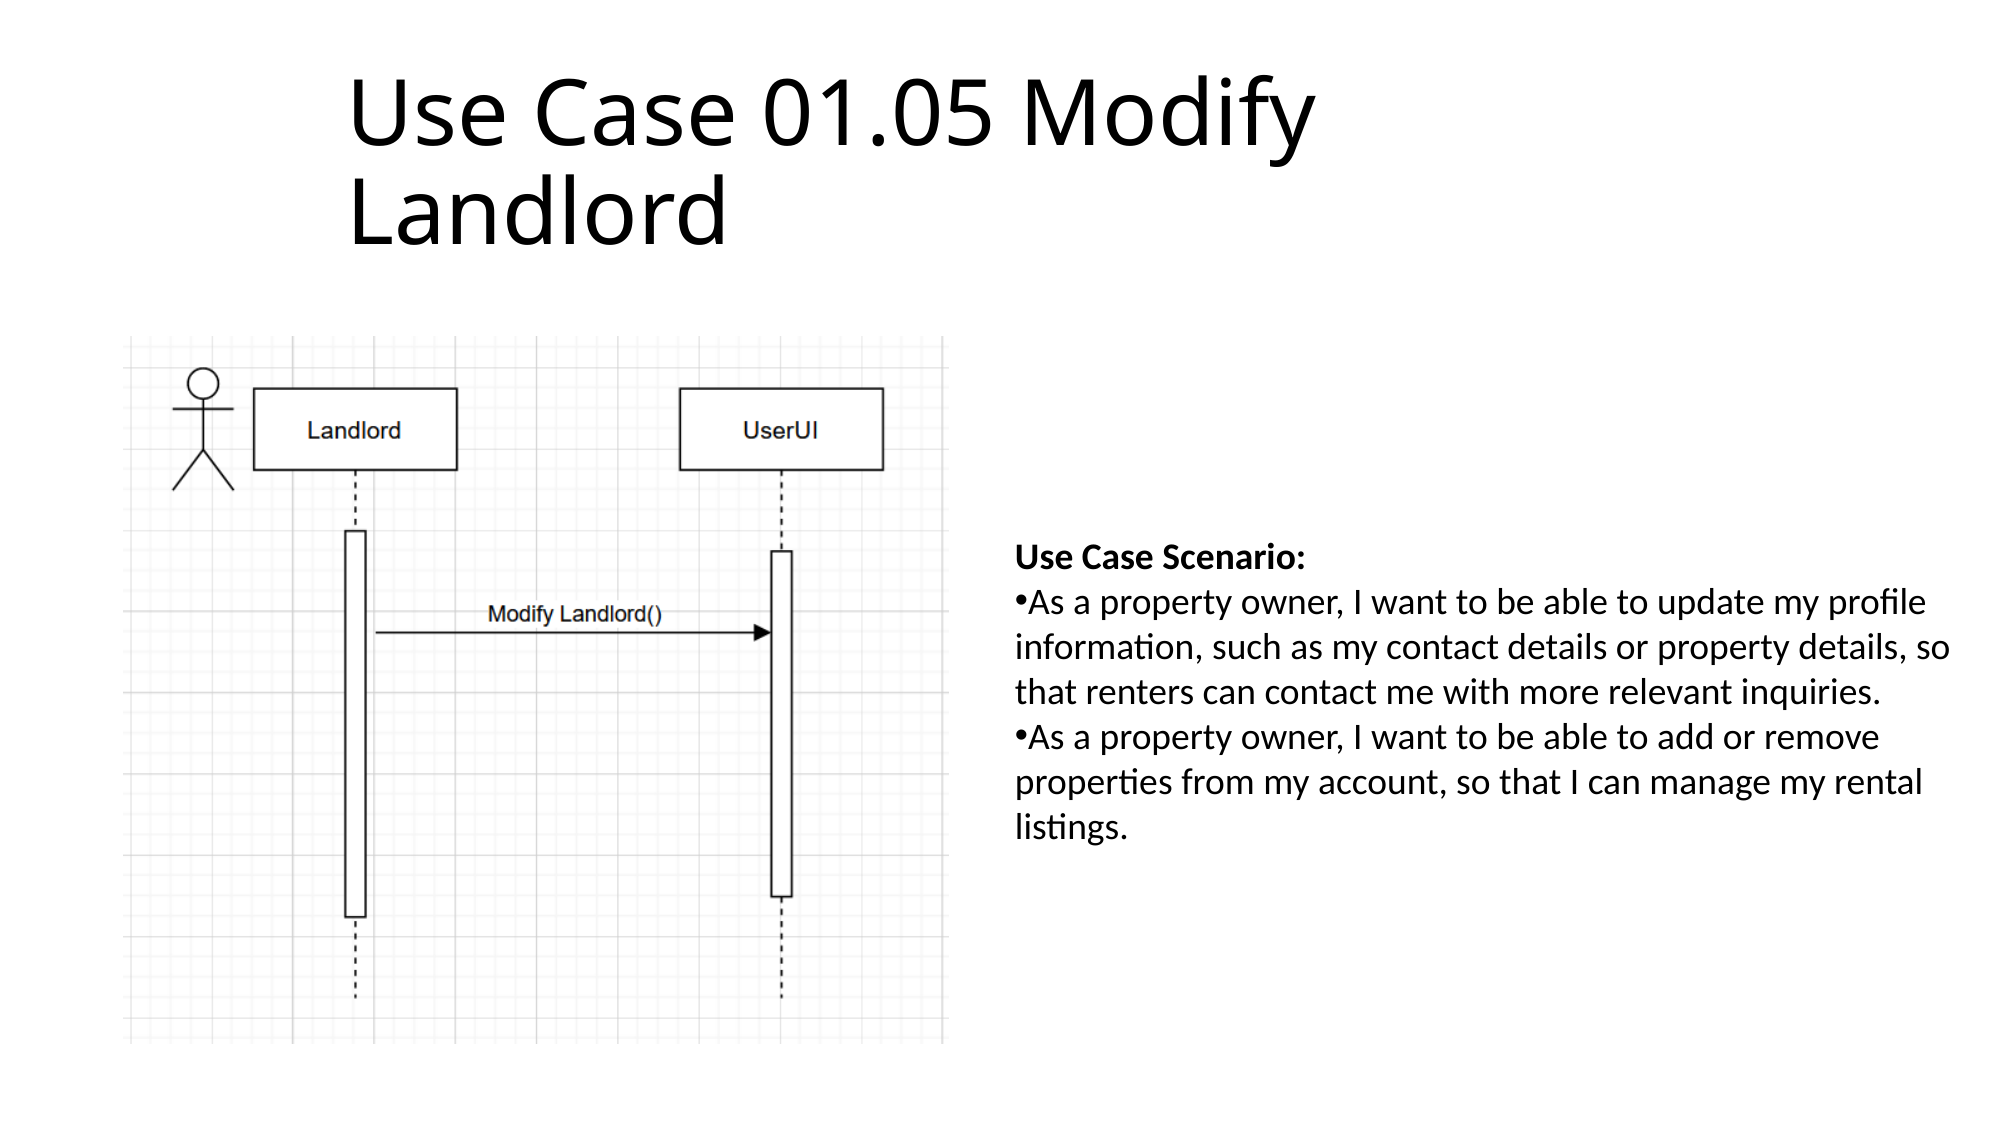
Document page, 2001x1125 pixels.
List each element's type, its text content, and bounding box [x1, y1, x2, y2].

picture [123, 336, 949, 1044]
title Use Case 01.05 Modify Landlord [331, 56, 1669, 274]
text_box Use Case Scenario: As a property owner, I want to be able to update my profile information, such as my contact details or property details, so that renters can contact me with more relevant inquiries. As a property owner, I want to be able to add or remove properties from my account, so that I can manage my rental listings. [1000, 524, 2000, 854]
